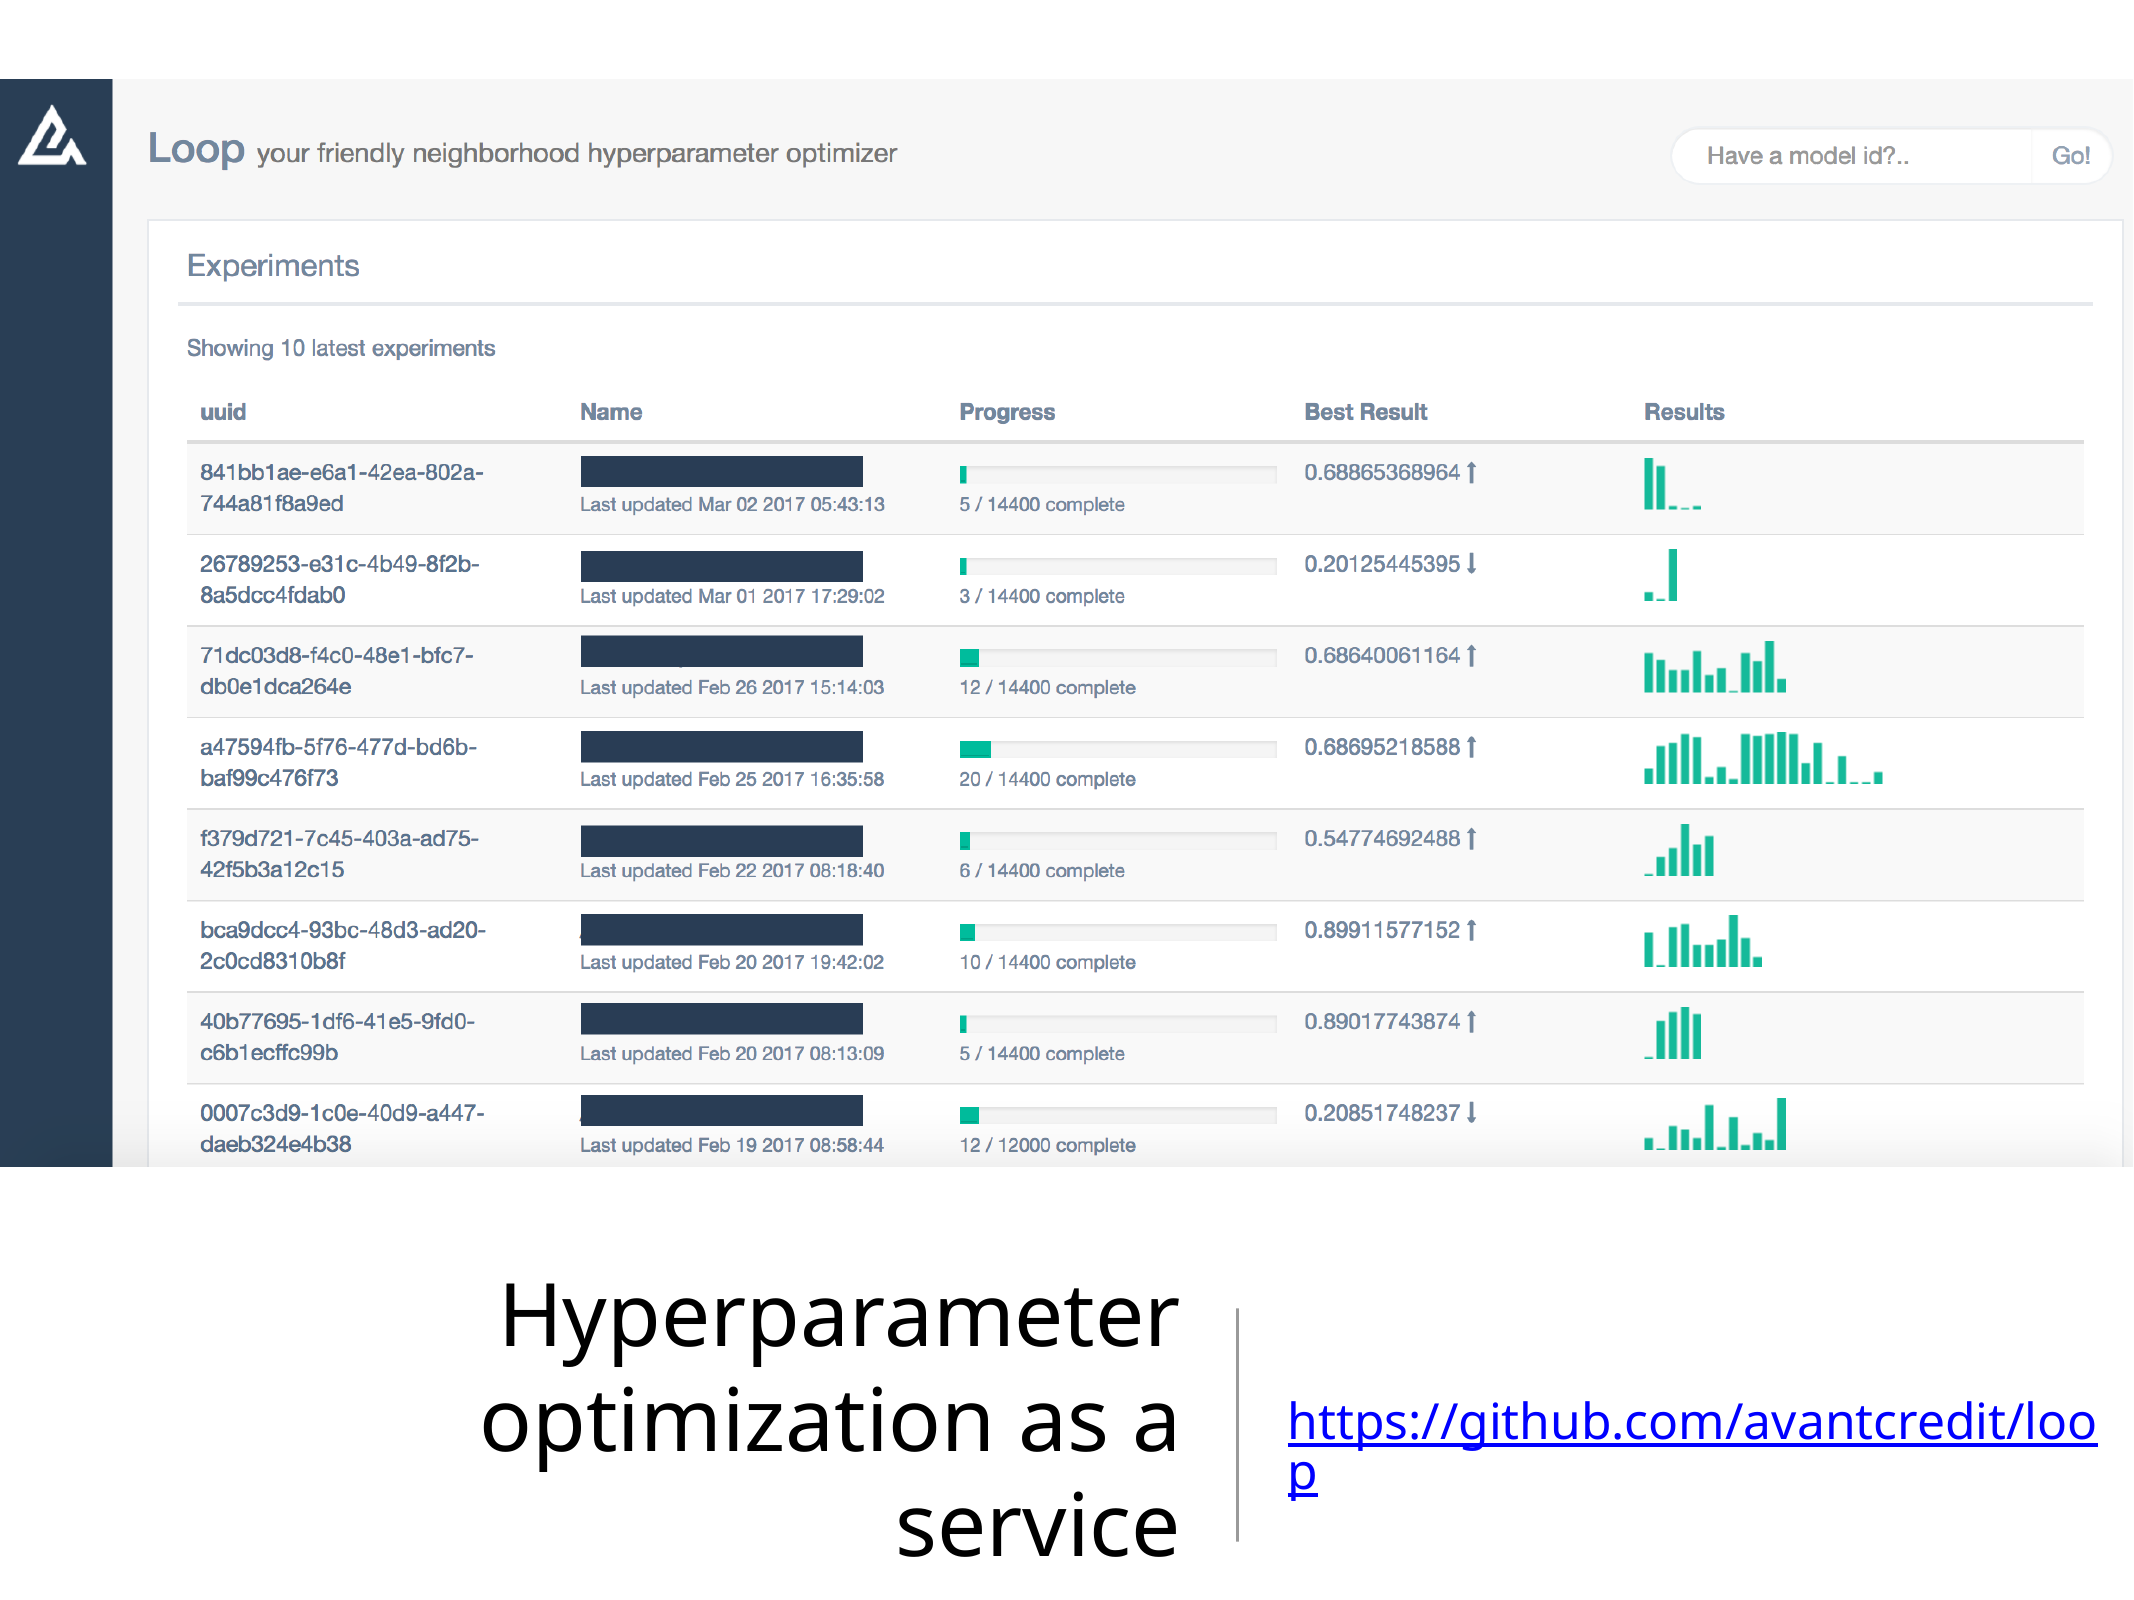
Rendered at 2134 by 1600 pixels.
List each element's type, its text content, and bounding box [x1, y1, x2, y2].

list https://github.com/avantcredit/loop [1286, 1389, 2101, 1474]
picture [0, 79, 2134, 1167]
title Hyperparameter optimization as a service [230, 1276, 1182, 1557]
